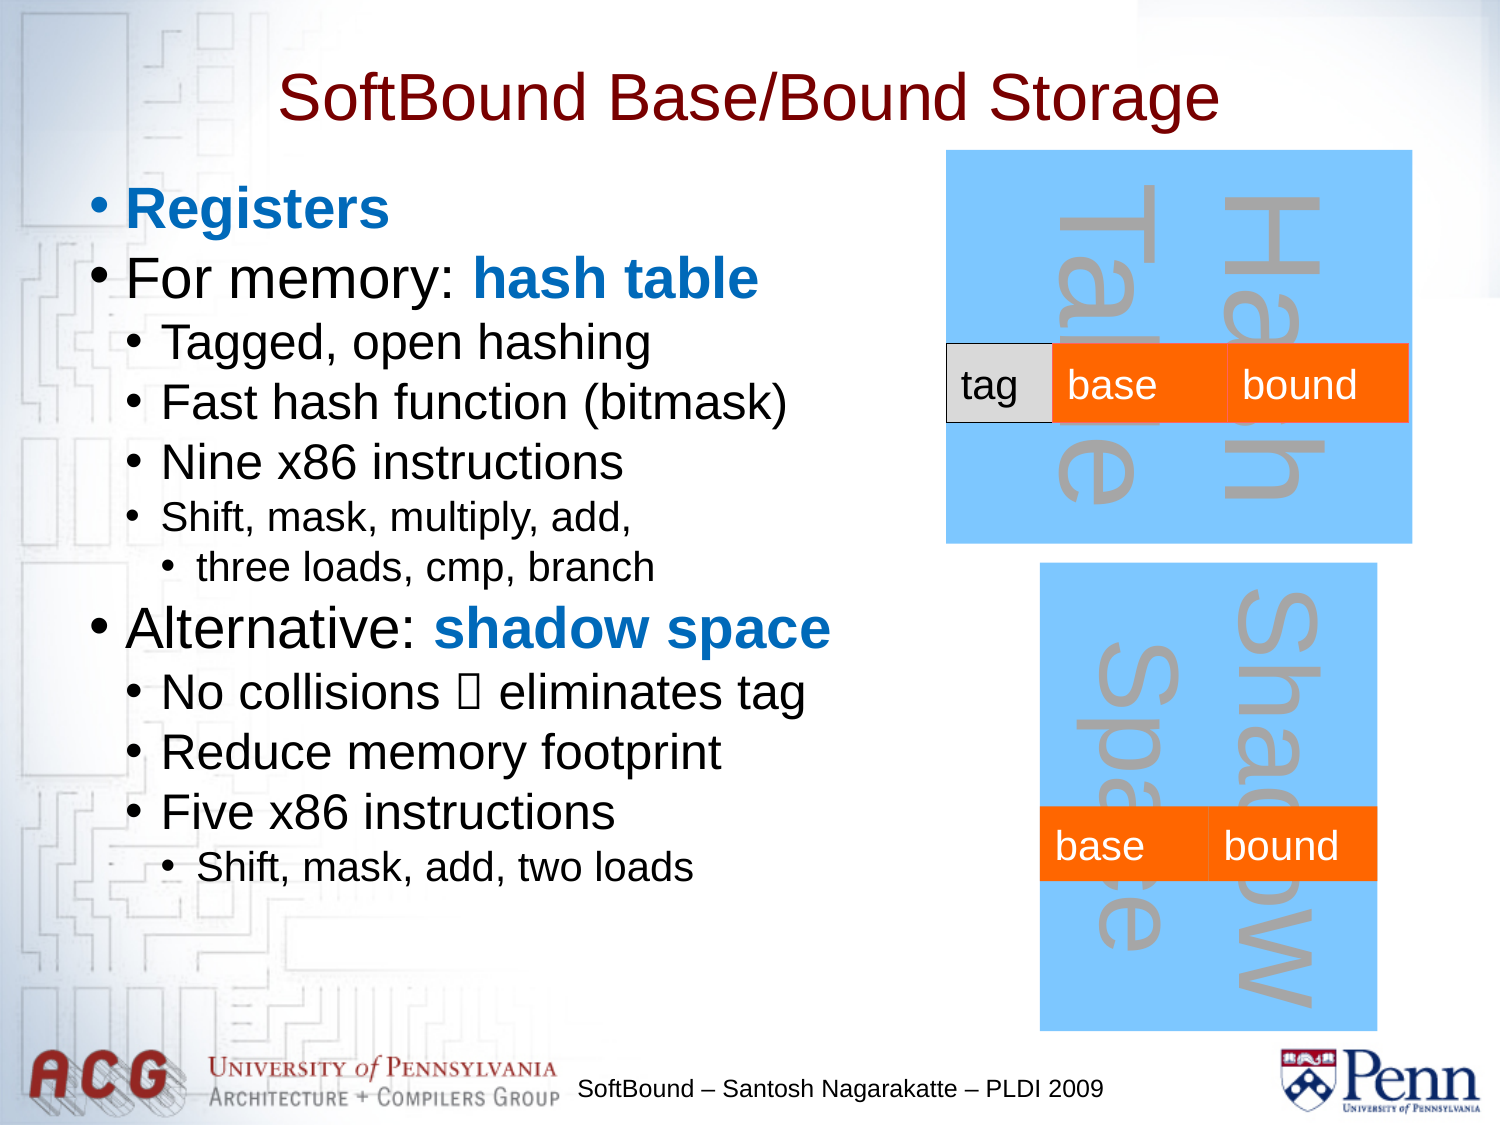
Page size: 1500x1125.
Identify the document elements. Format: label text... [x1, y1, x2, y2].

text_box Hash Table [946, 149, 1413, 544]
text_box Shadow Space [1039, 562, 1378, 806]
text_box Shadow Space [1039, 882, 1378, 1032]
picture [0, 0, 1500, 1125]
text_box Registers For memory: hash table Tagged, open hashing Fast hash function (bitmask) Nine x86 instructions Shift, mask, multiply, add, three loads, cmp, branch Alternative: shadow space No collisions  eliminates tag Reduce memory footprint Five x86 instructions Shift, mask, add, two loads [74, 162, 938, 1025]
text_box base [1039, 806, 1209, 882]
text_box SoftBound Base/Bound Storage [75, 50, 1425, 138]
text_box base [1052, 343, 1227, 423]
text_box tag [946, 343, 1052, 423]
text_box bound [1209, 806, 1378, 882]
text_box bound [1227, 343, 1409, 423]
text_box SoftBound – Santosh Nagarakatte – PLDI 2009 [562, 1050, 1200, 1125]
